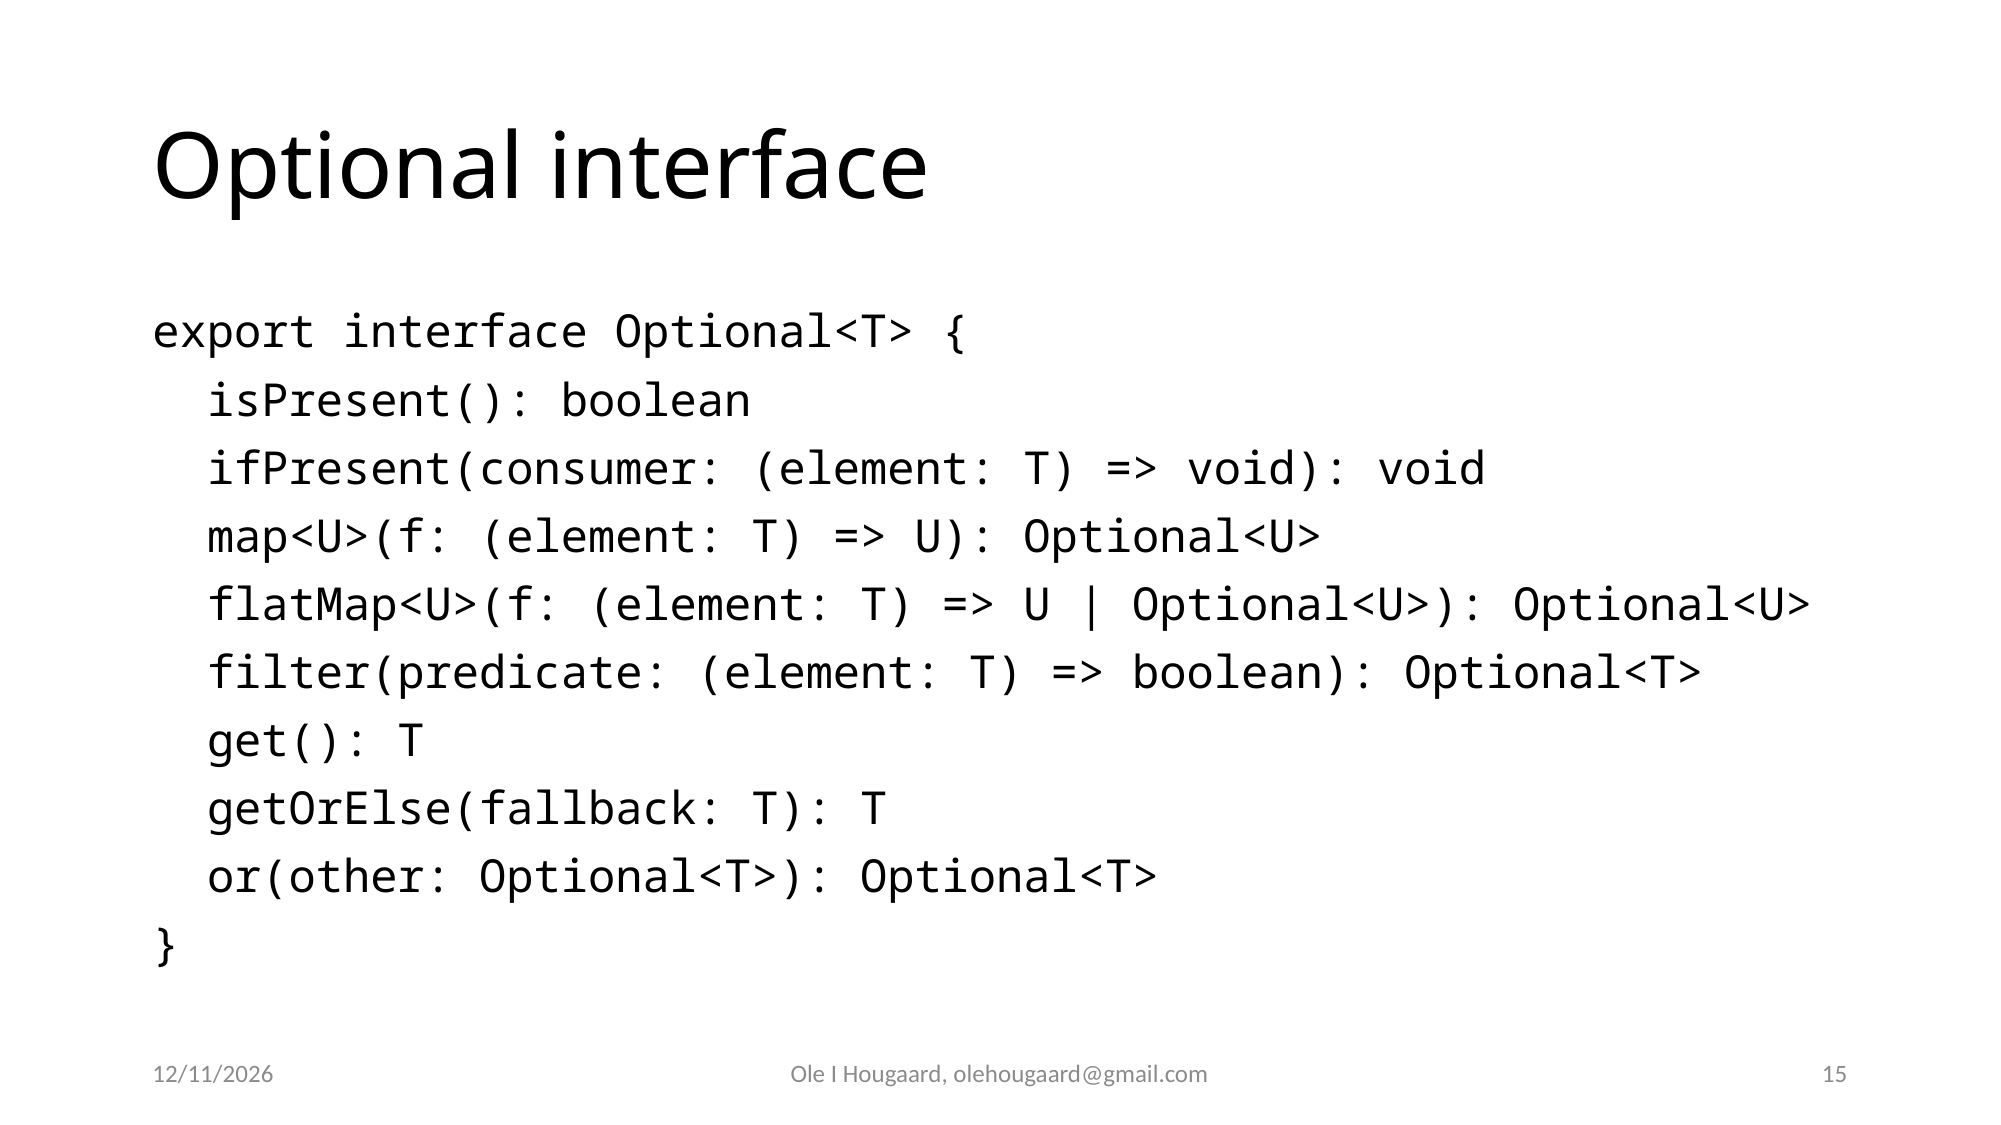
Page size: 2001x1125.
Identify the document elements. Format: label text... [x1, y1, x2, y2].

title Optional interface [137, 59, 1863, 278]
list export interface Optional<T> { isPresent(): boolean ifPresent(consumer: (element: T) => void): void map<U>(f: (element: T) => U): Optional<U> flatMap<U>(f: (element: T) => U | Optional<U>): Optional<U> filter(predicate: (element: T) => boolean): Optional<T> get(): T getOrElse(fallback: T): T or(other: Optional<T>): Optional<T> } [137, 301, 1863, 1019]
footer Ole I Hougaard, olehougaard@gmail.com [662, 1042, 1338, 1103]
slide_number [137, 1042, 588, 1103]
slide_number 15 [1412, 1042, 1863, 1103]
